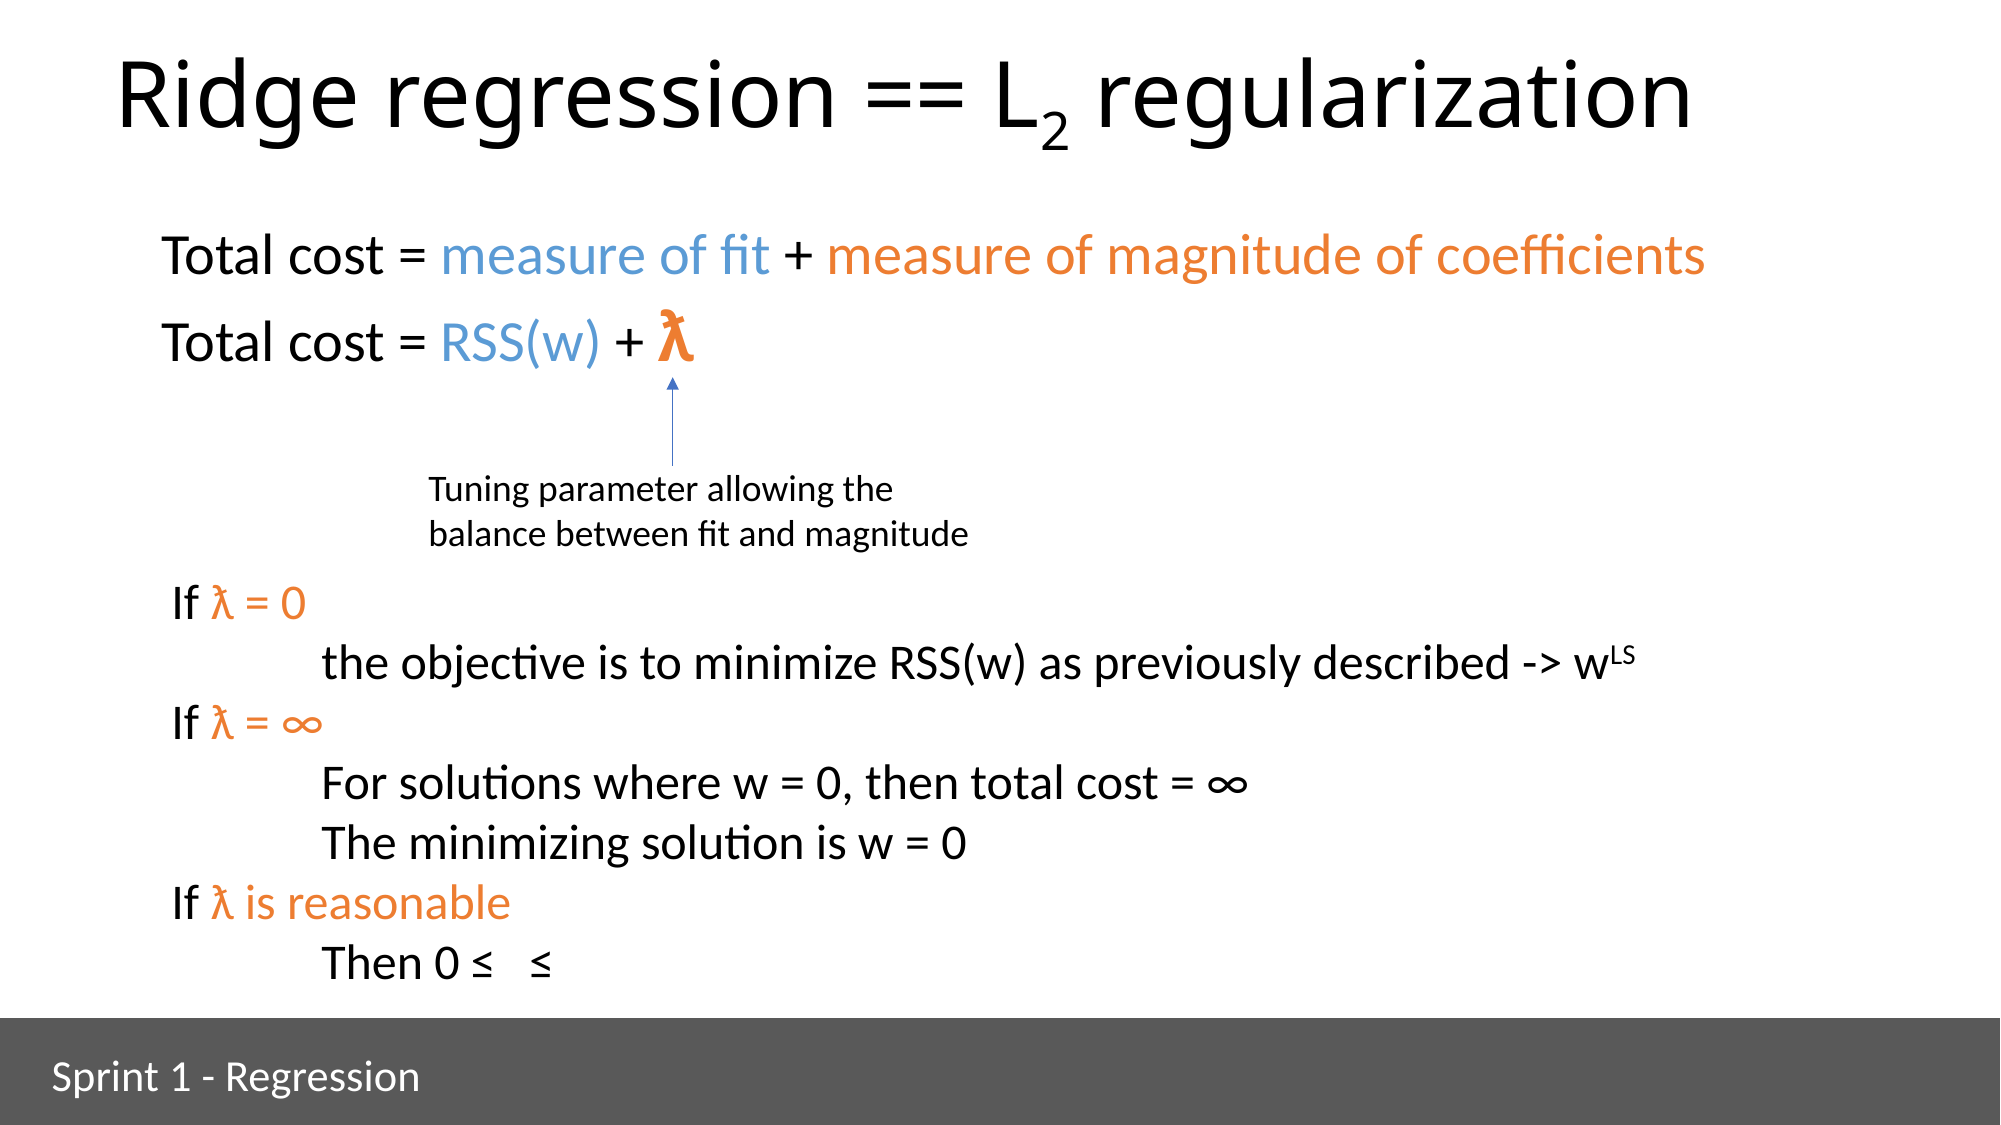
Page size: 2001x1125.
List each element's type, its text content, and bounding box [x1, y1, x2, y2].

title Ridge regression == L2 regularization [99, 0, 1900, 188]
text_box Tuning parameter allowing the balance between fit and magnitude [413, 456, 1021, 562]
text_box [0, 1019, 2000, 1125]
